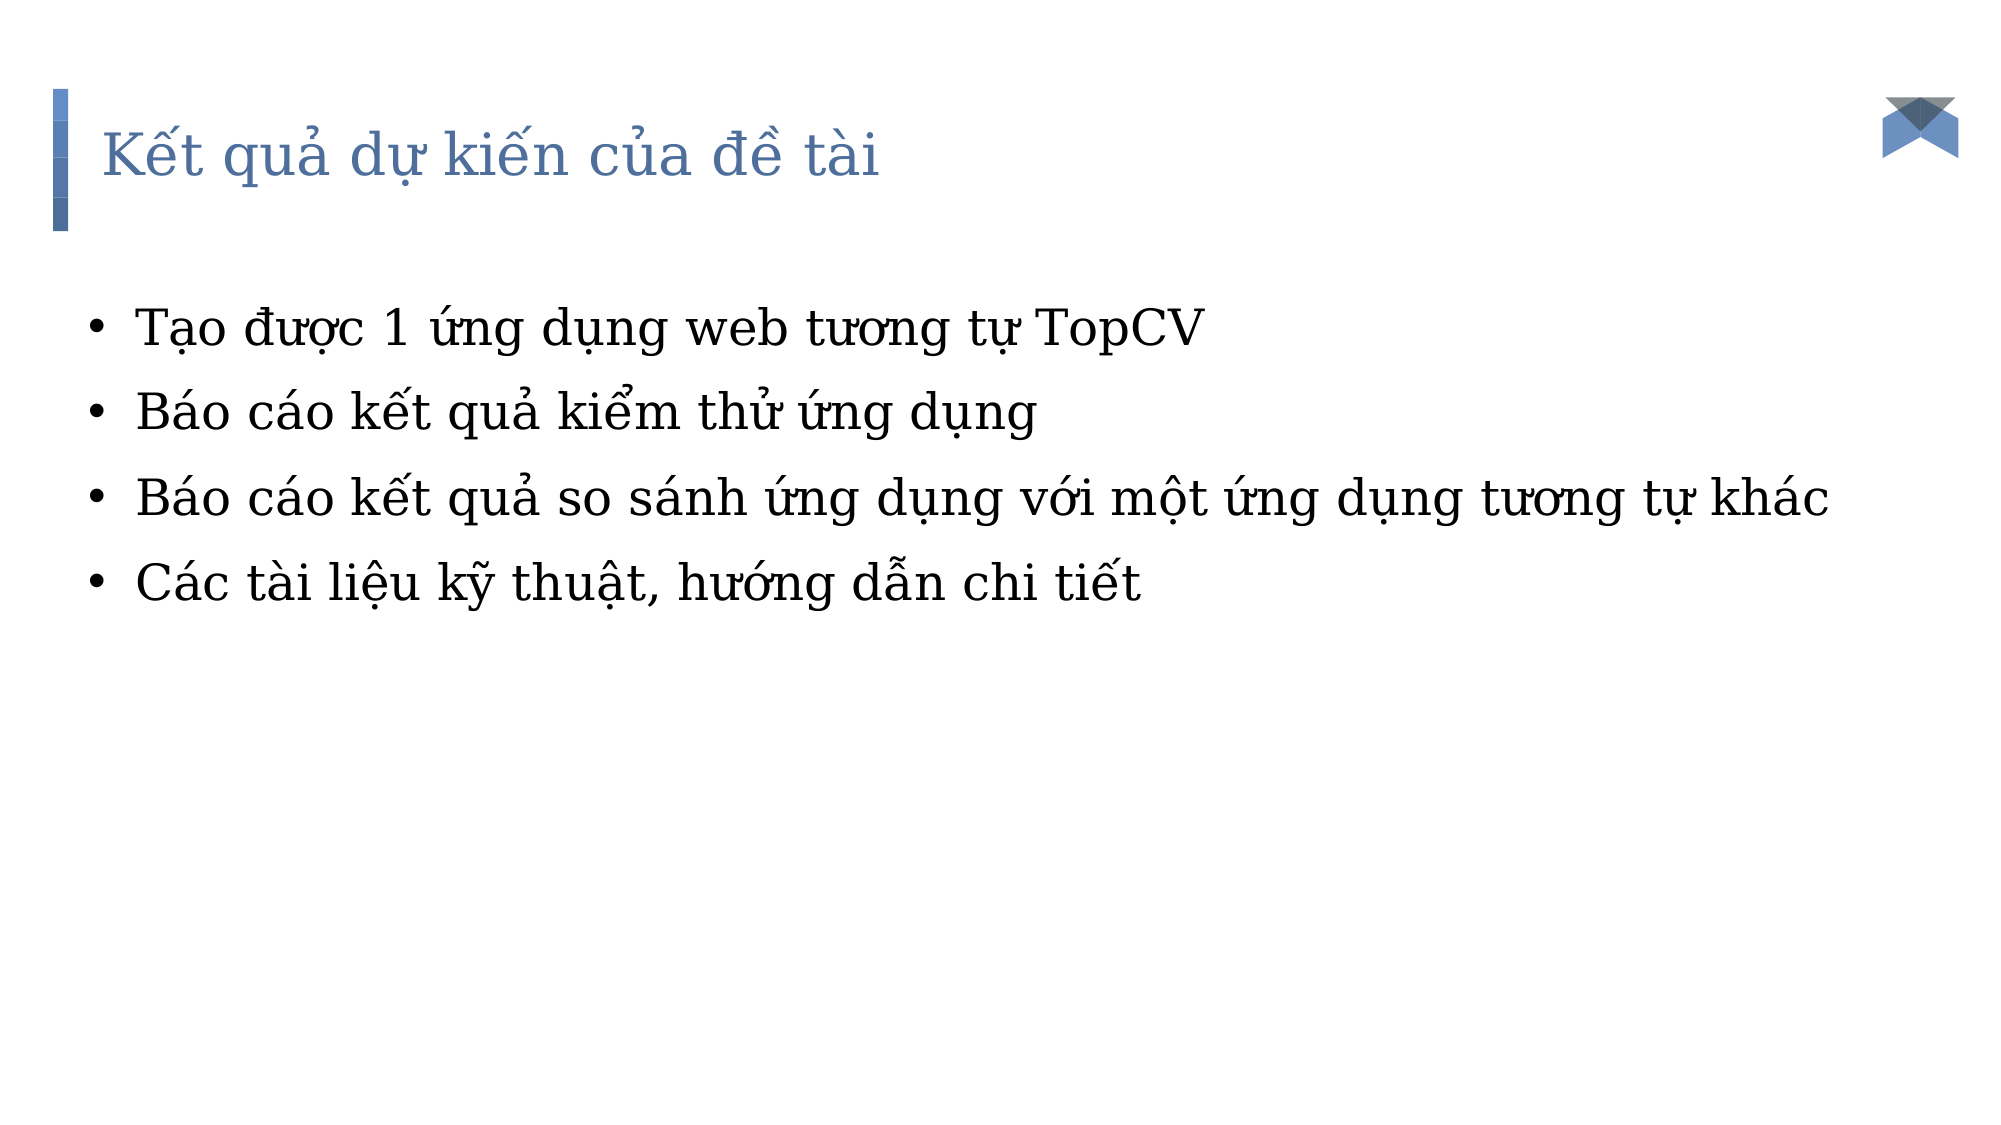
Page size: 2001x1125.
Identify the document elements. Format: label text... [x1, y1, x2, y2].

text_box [1889, 89, 1952, 166]
title Kết quả dự kiến của đề tài [81, 97, 1932, 223]
text_box Tạo được 1 ứng dụng web tương tự TopCV Báo cáo kết quả kiểm thử ứng dụng Báo cáo kết quả so sánh ứng dụng với một ứng dụng tương tự khác Các tài liệu kỹ thuật, hướng dẫn chi tiết [68, 249, 1932, 792]
